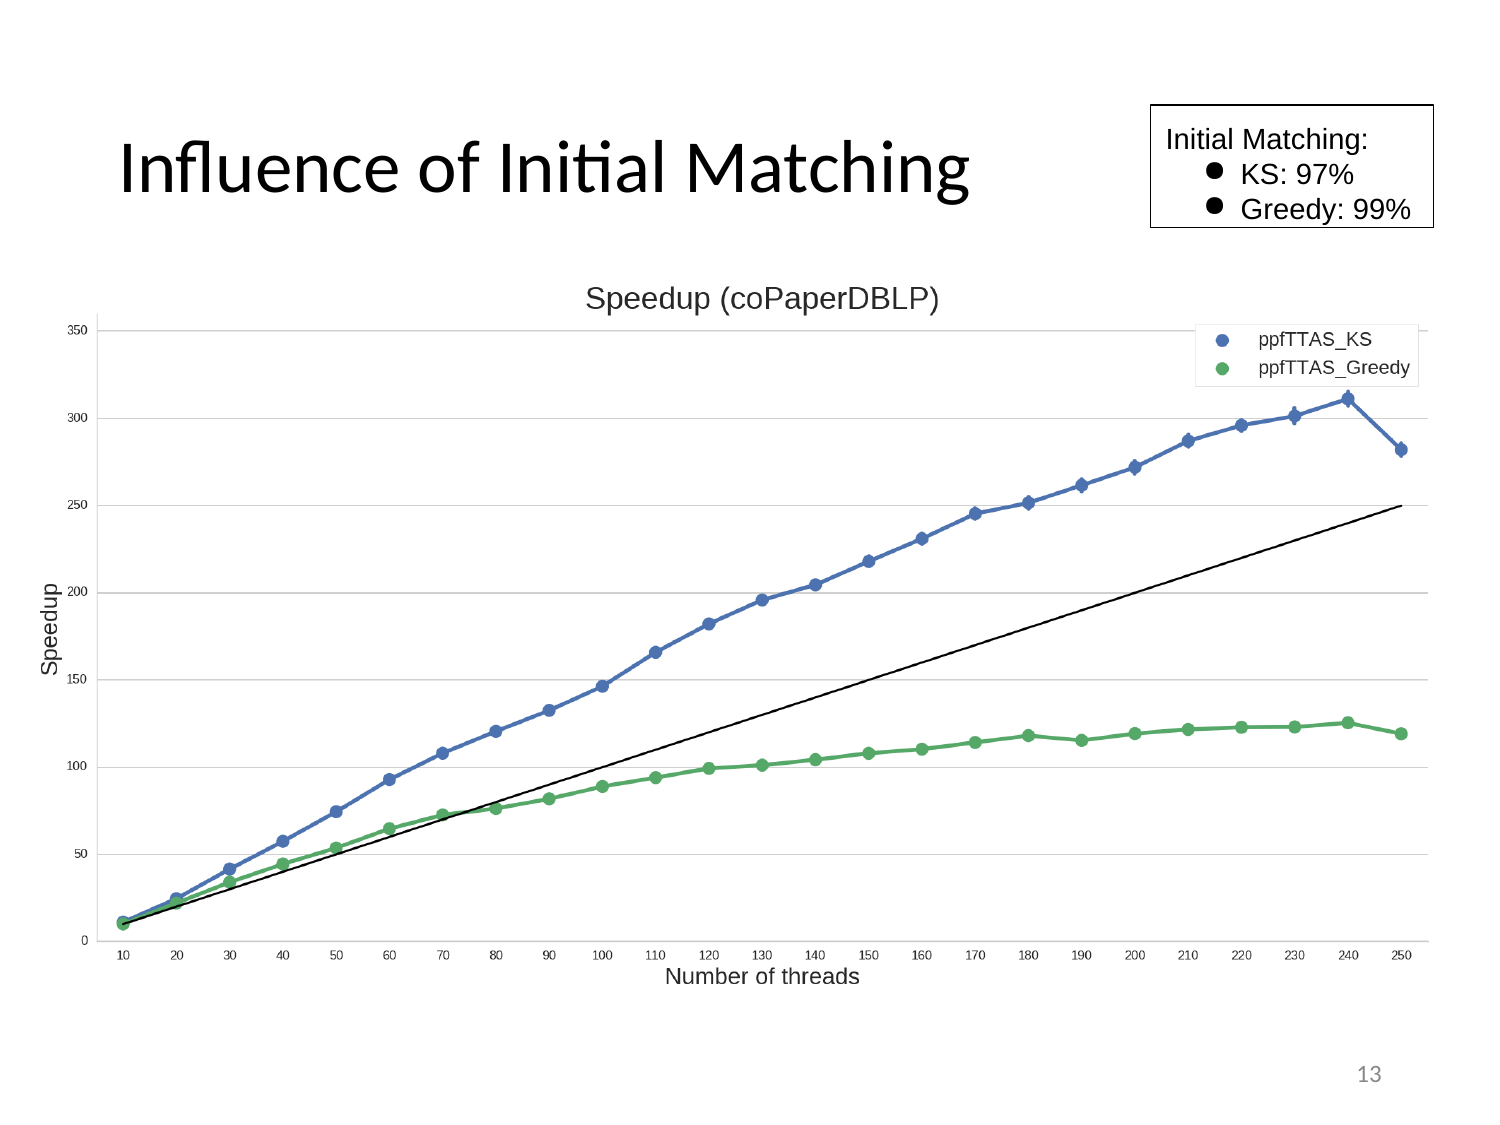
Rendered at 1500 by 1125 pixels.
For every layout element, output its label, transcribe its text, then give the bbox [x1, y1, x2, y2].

slide_number 13 [1059, 1042, 1397, 1103]
title Influence of Initial Matching [103, 59, 1397, 277]
picture [32, 279, 1434, 997]
text_box Initial Matching: KS: 97% Greedy: 99% [1150, 105, 1434, 228]
